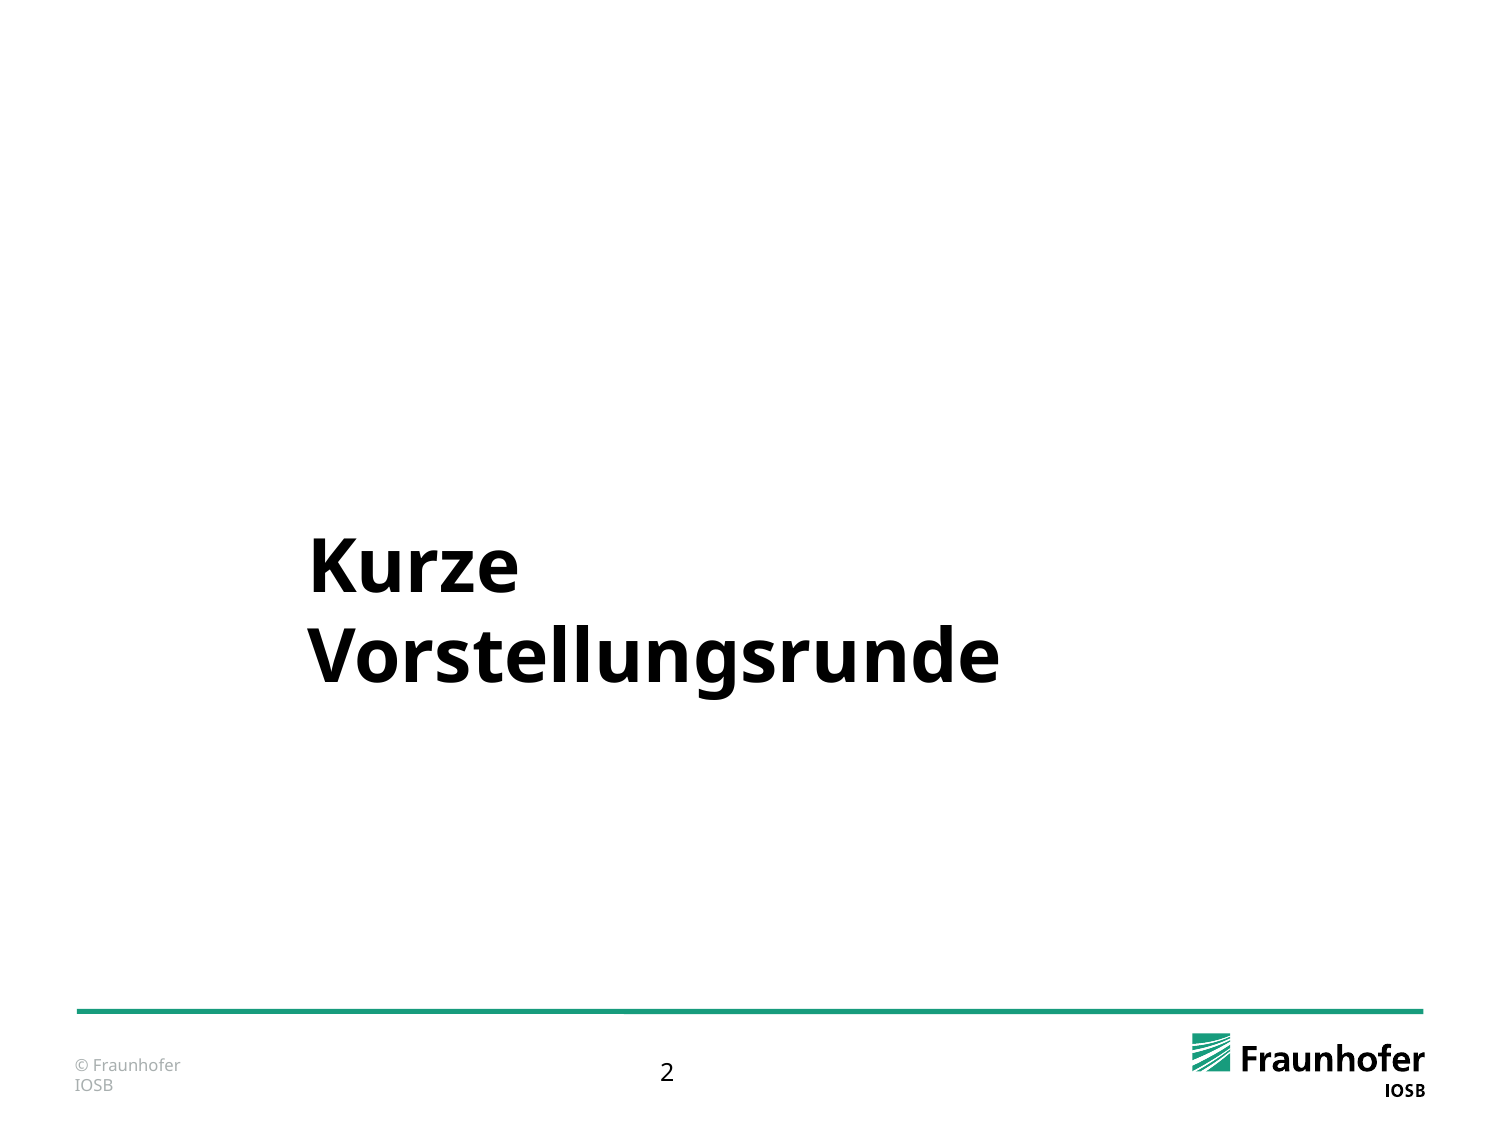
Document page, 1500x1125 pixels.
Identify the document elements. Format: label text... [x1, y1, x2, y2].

title Kurze Vorstellungsrunde [307, 517, 1193, 608]
